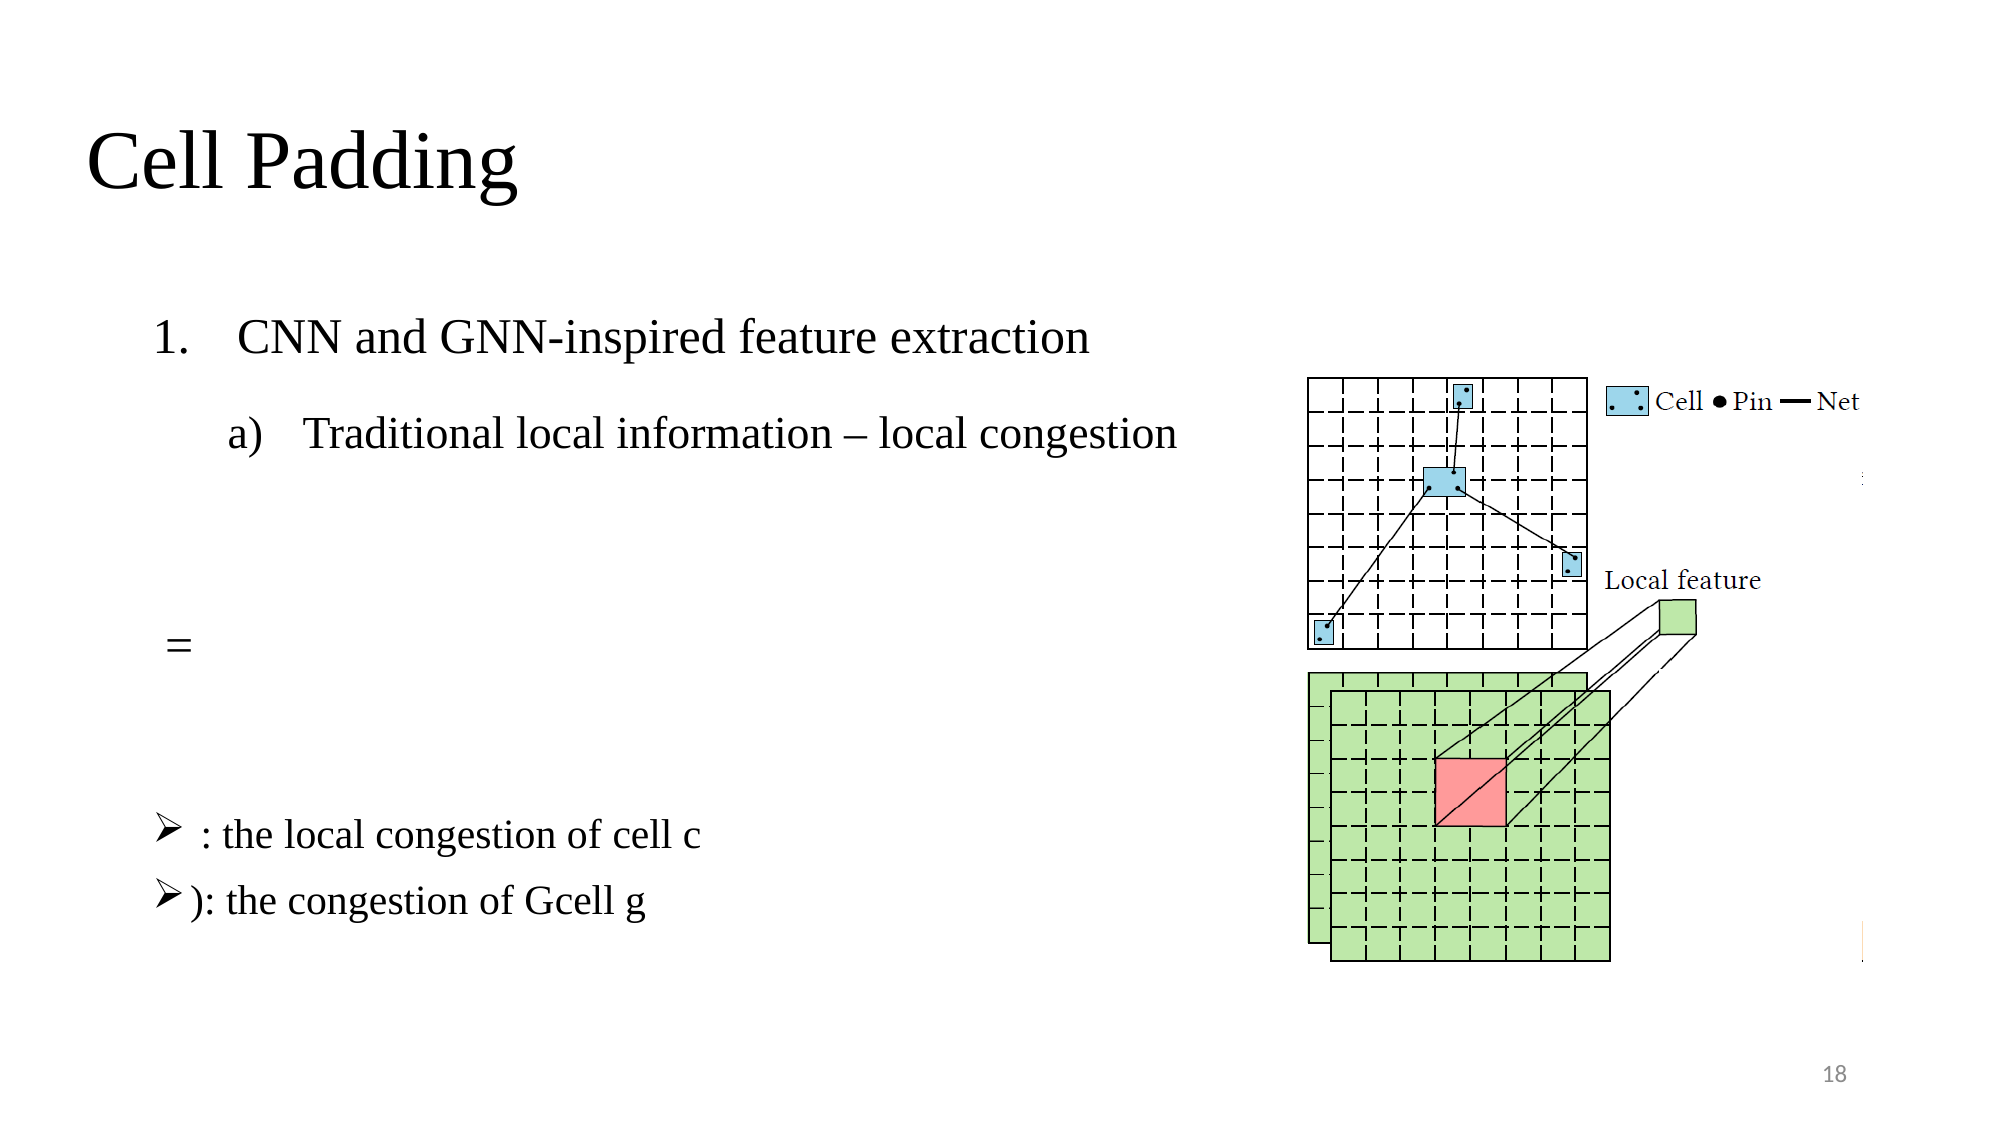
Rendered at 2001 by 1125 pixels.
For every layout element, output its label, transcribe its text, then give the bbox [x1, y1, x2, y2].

slide_number 17 [1412, 1042, 1863, 1103]
title Cell Padding [71, 52, 2000, 271]
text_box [1289, 338, 1863, 975]
